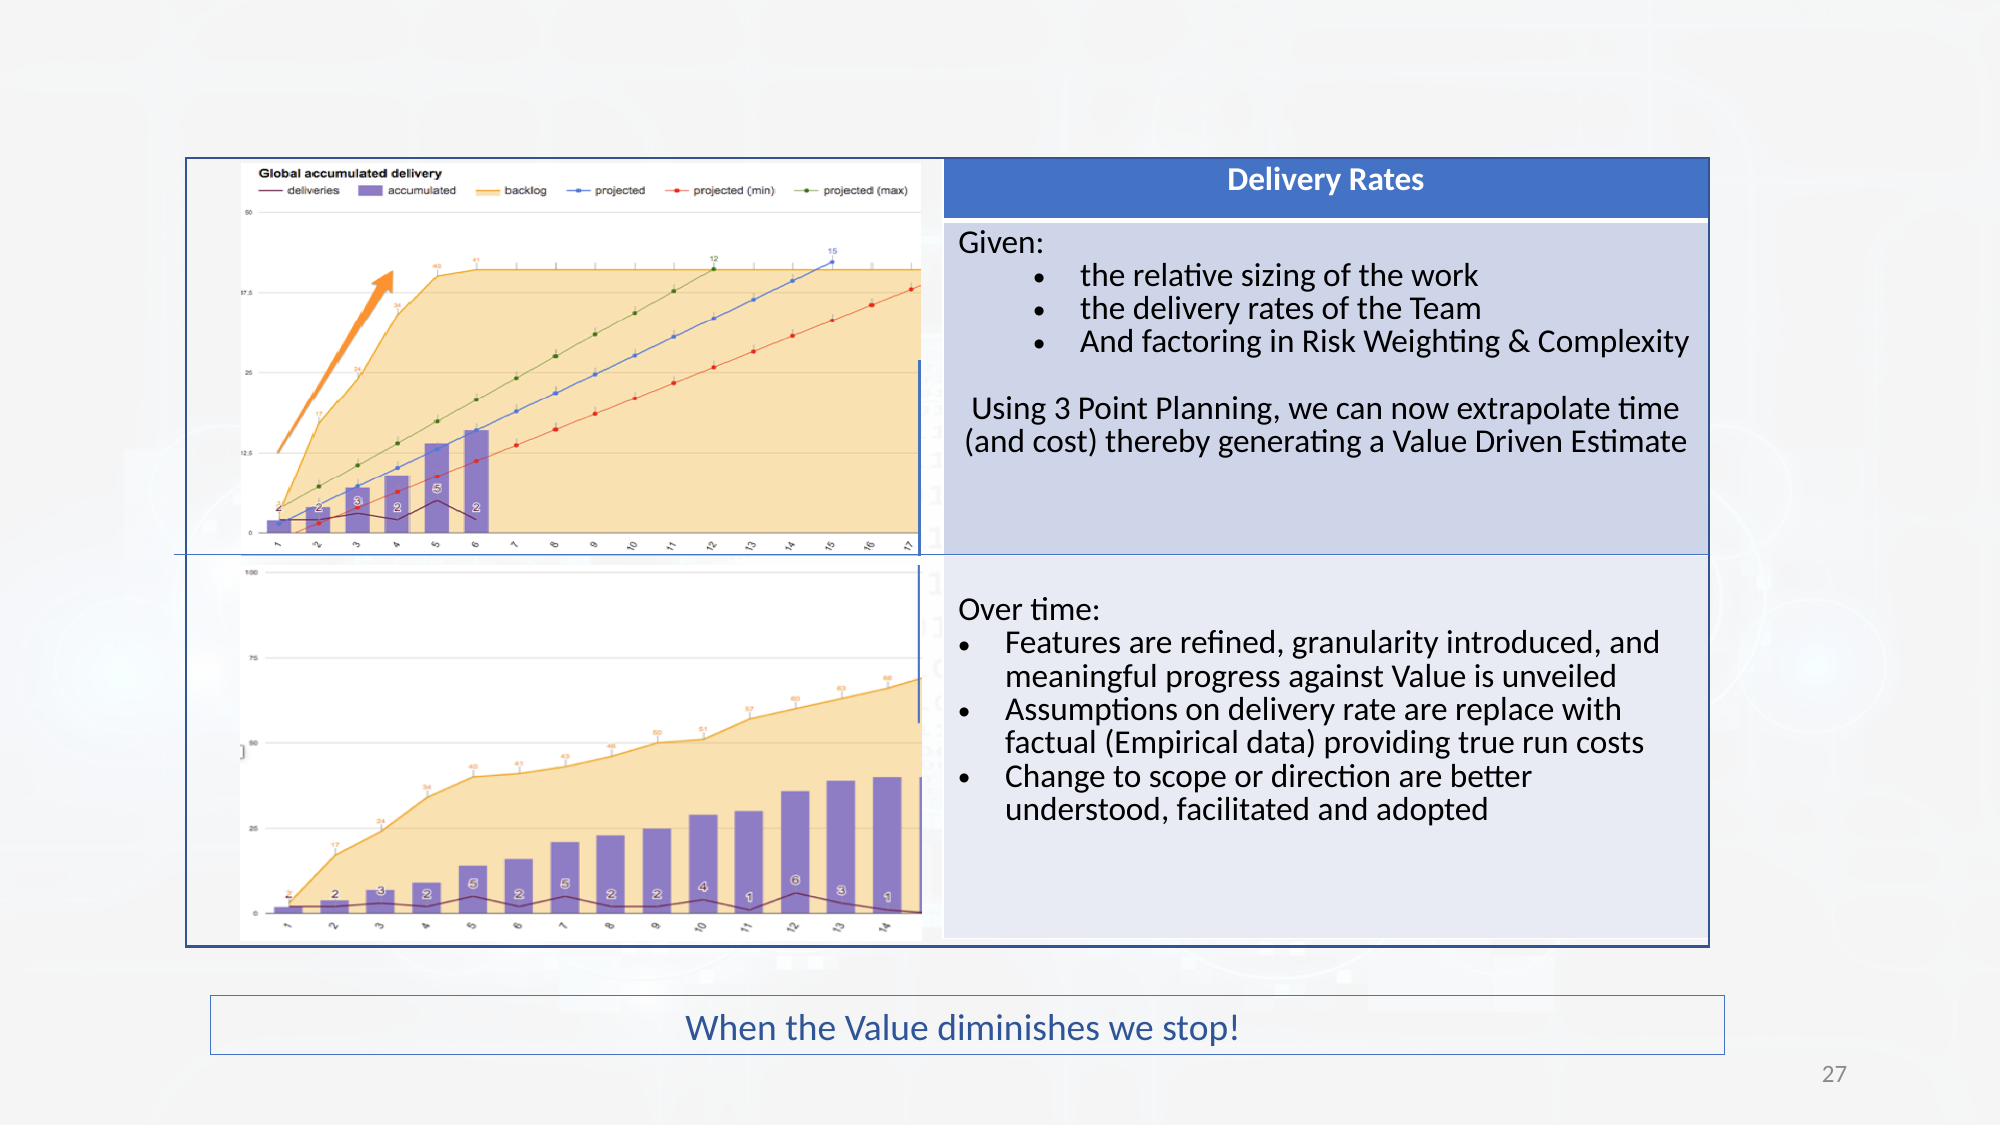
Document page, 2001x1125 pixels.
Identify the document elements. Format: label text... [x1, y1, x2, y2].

text_box [185, 157, 1710, 948]
slide_number 27 [1412, 1042, 1863, 1103]
picture [241, 163, 921, 554]
picture [240, 565, 922, 941]
text_box When the Value diminishes we stop! [210, 995, 1725, 1055]
